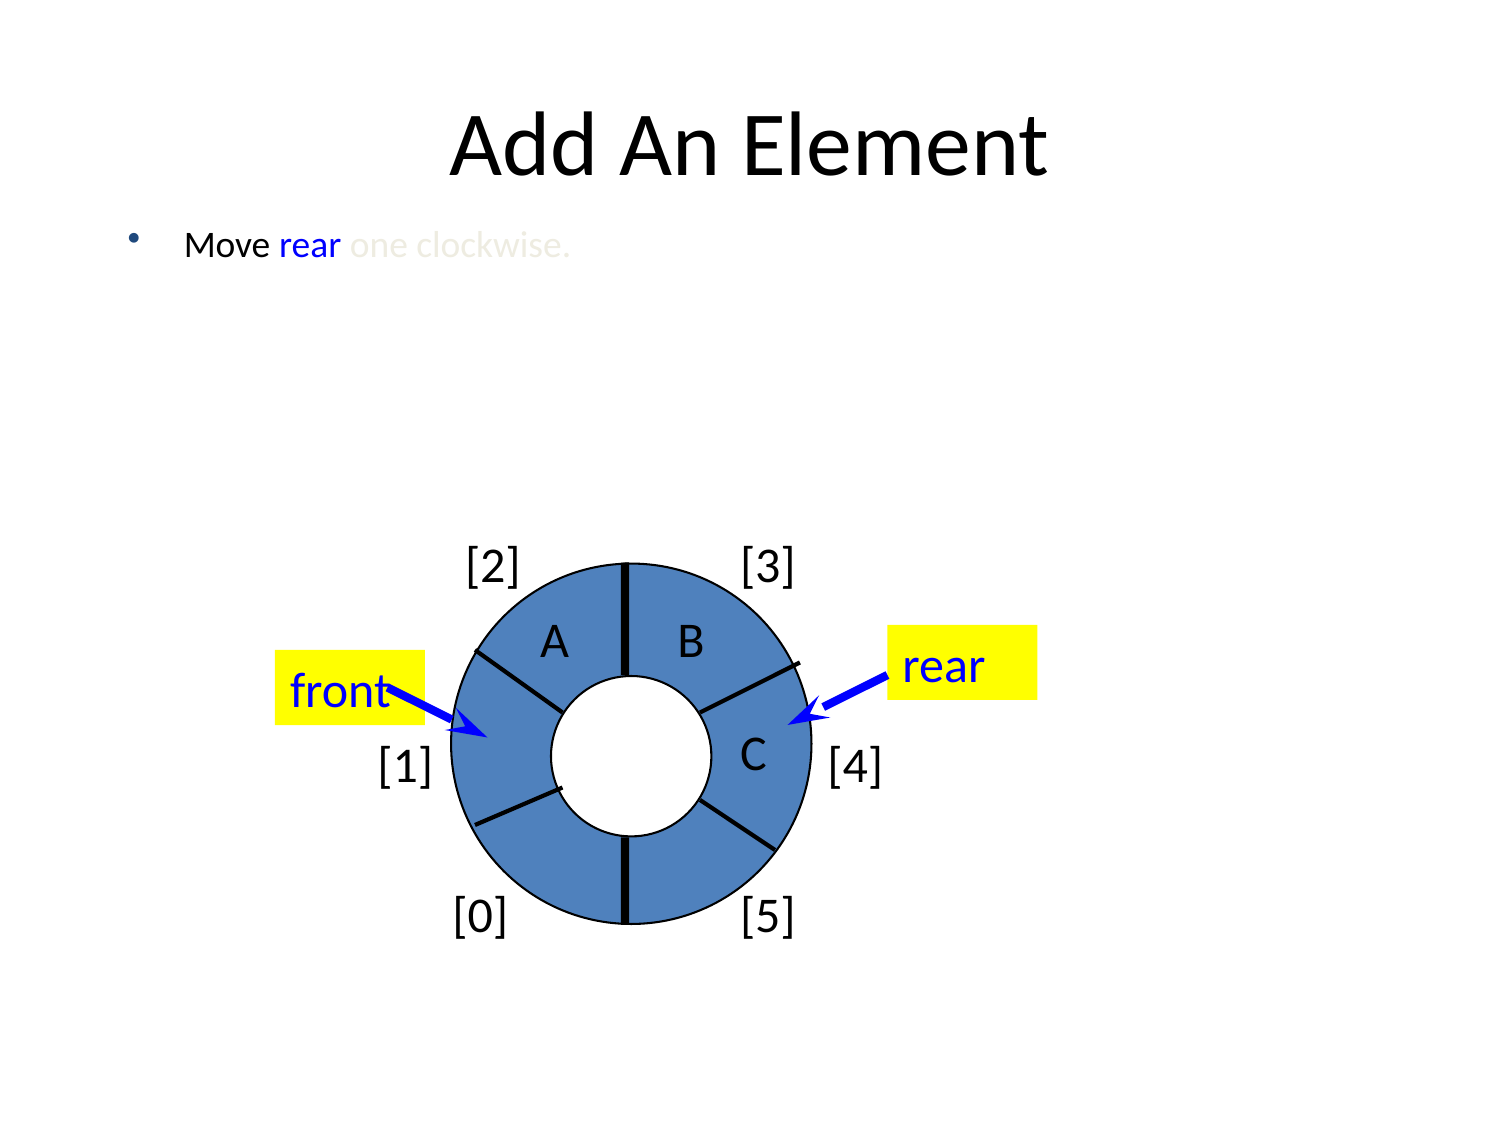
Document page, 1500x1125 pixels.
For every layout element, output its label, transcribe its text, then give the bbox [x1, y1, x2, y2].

title Add An Element [75, 45, 1425, 233]
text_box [274, 524, 1038, 951]
text_box Move rear one clockwise. [112, 212, 1463, 288]
